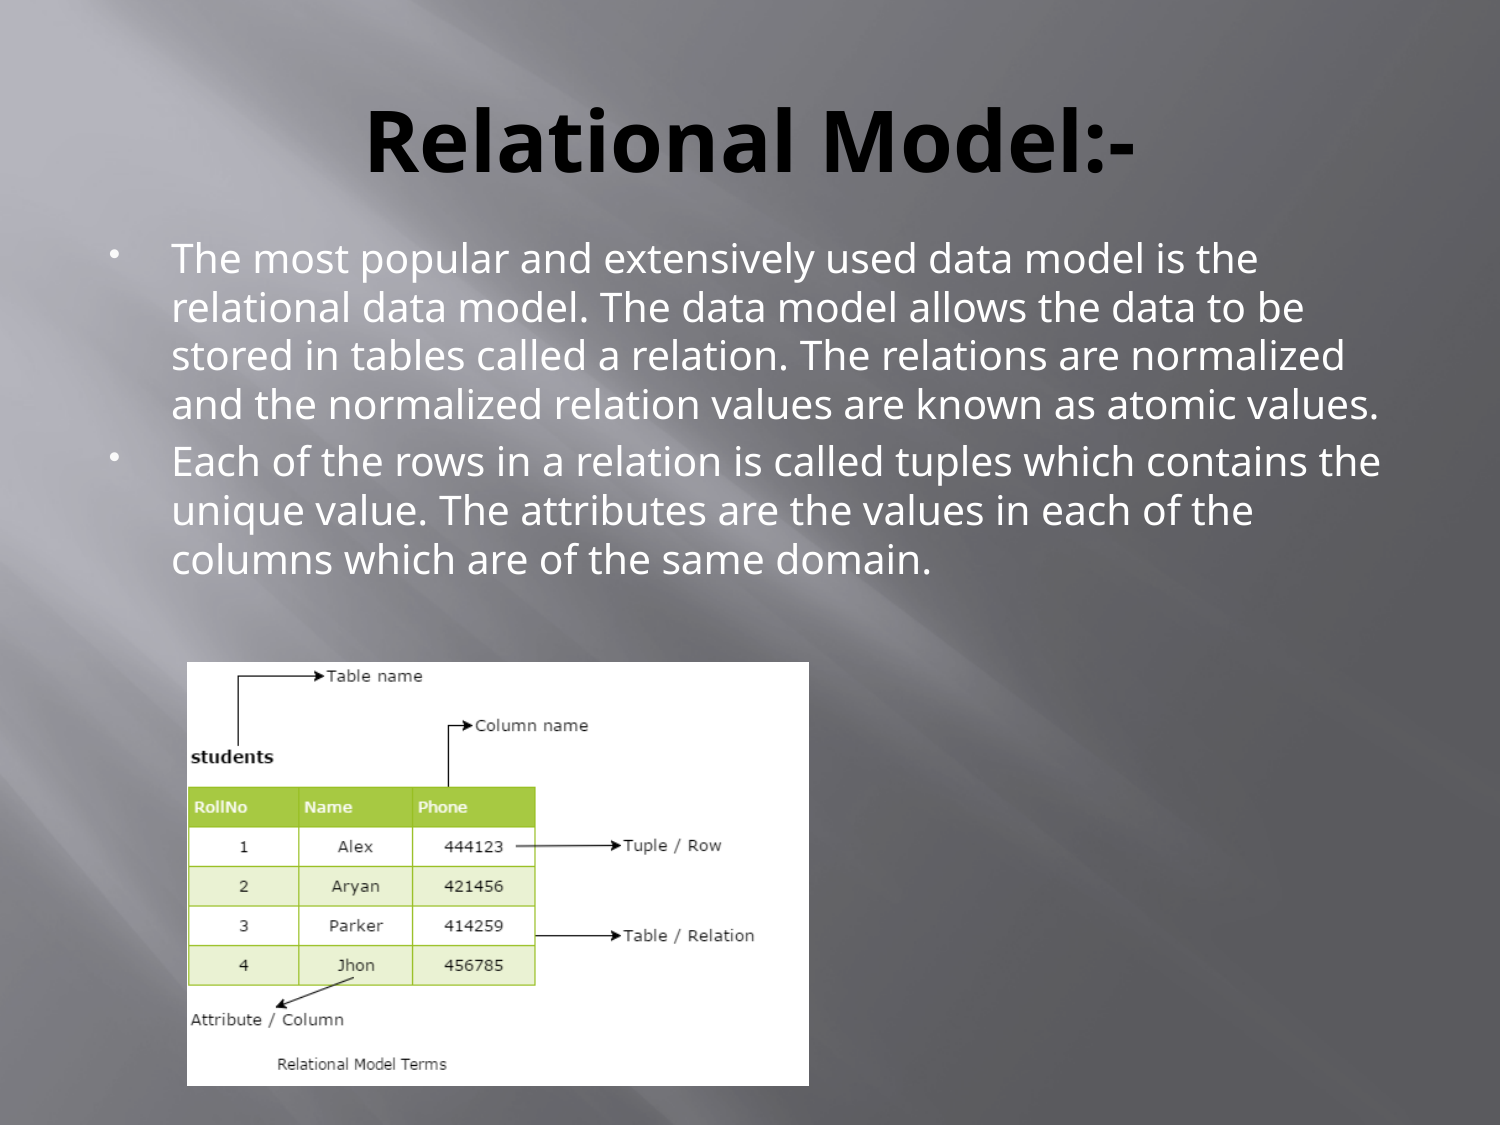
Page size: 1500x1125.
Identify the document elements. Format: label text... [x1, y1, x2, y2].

picture [187, 662, 809, 1087]
title Relational Model:- [75, 45, 1425, 224]
list The most popular and extensively used data model is the relational data model. The data model allows the data to be stored in tables called a relation. The relations are normalized and the normalized relation values are known as atomic values. Each of the rows in a relation is called tuples which contains the unique value. The attributes are the values in each of the columns which are of the same domain. [75, 224, 1425, 625]
